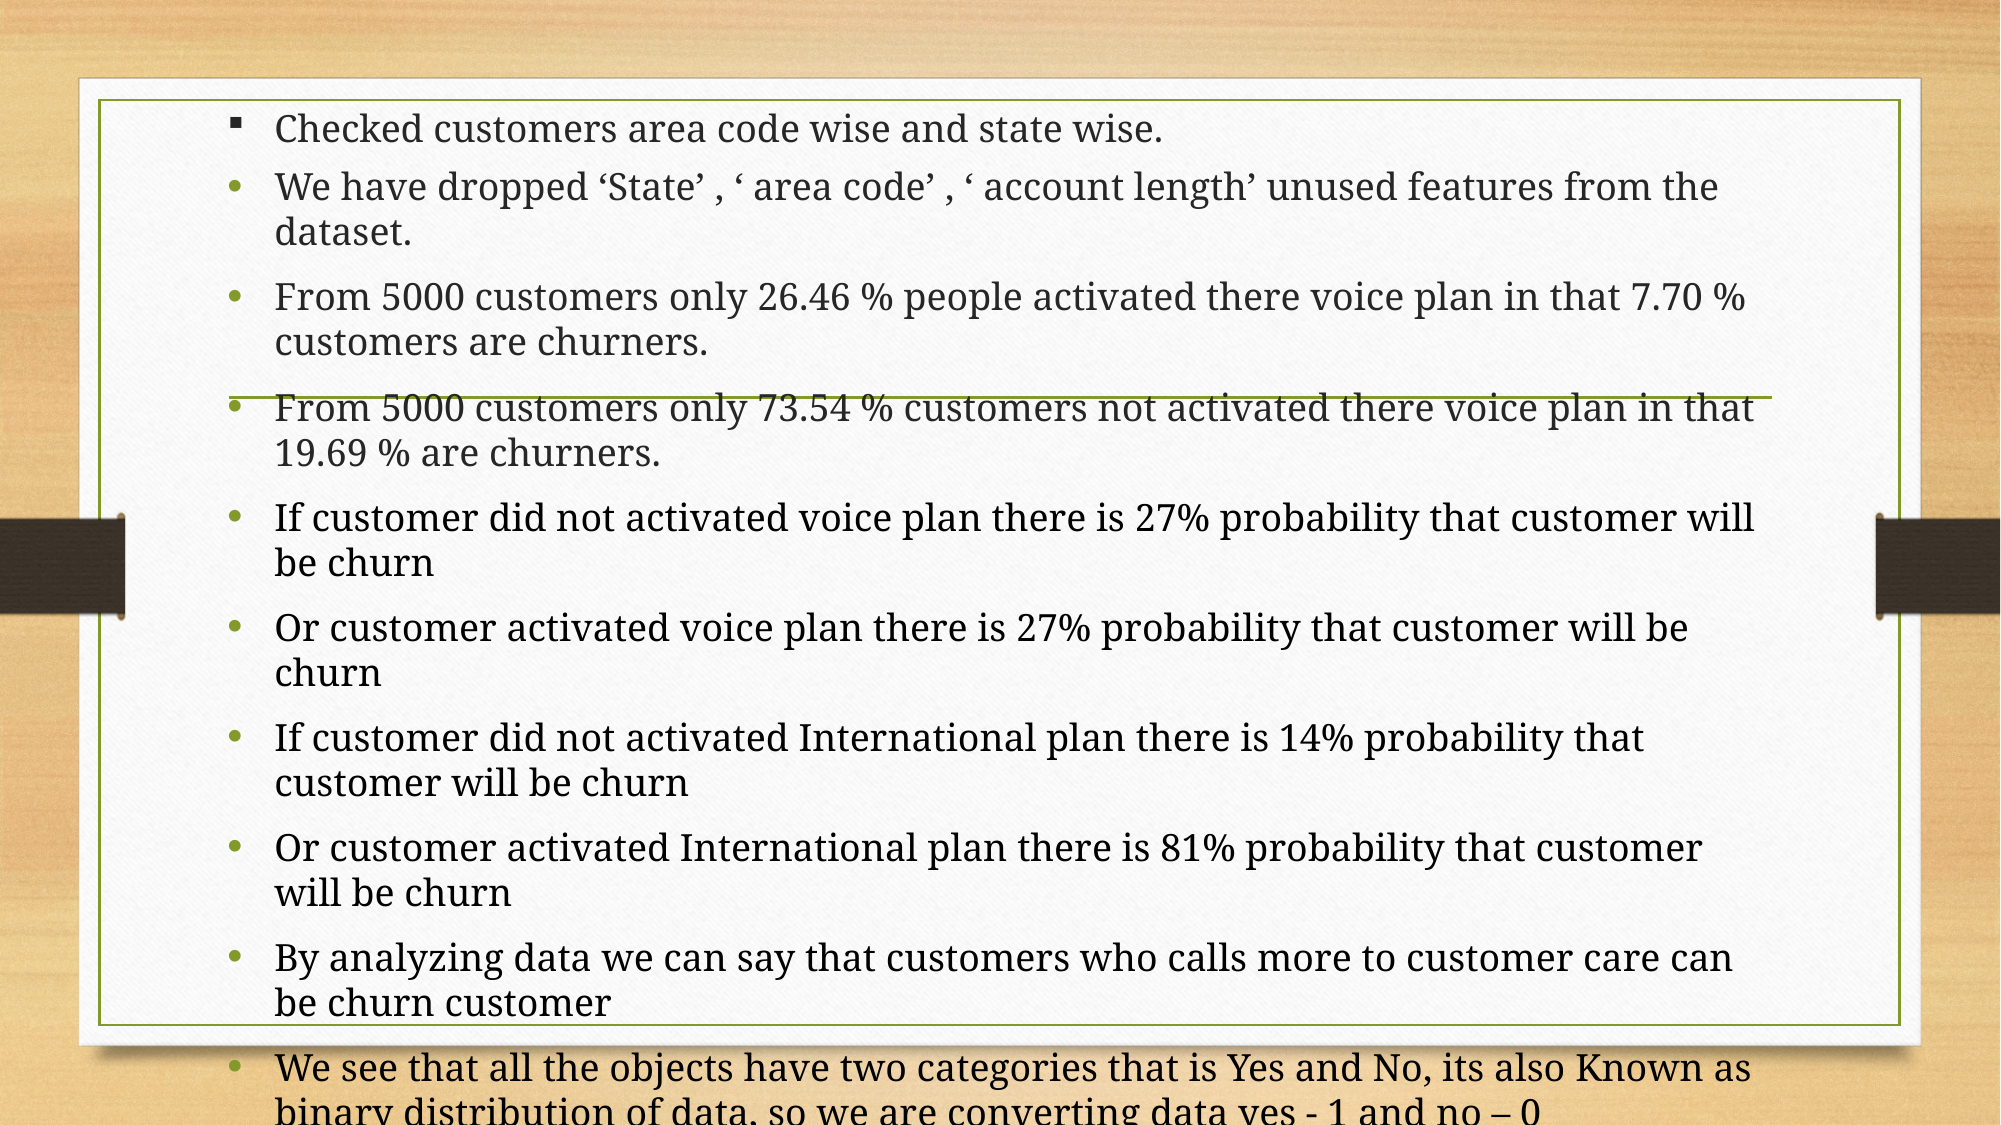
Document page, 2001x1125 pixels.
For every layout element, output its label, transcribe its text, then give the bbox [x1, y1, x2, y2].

picture [0, 0, 2001, 1125]
list We have dropped ‘State’ , ‘ area code’ , ‘ account length’ unused features from the dataset. From 5000 customers only 26.46 % people activated there voice plan in that 7.70 % customers are churners. From 5000 customers only 73.54 % customers not activated there voice plan in that 19.69 % are churners. If customer did not activated voice plan there is 27% probability that customer will be churn Or customer activated voice plan there is 27% probability that customer will be churn If customer did not activated International plan there is 14% probability that customer will be churn Or customer activated International plan there is 81% probability that customer will be churn By analyzing data we can say that customers who calls more to customer care can be churn customer We see that all the objects have two categories that is Yes and No, its also Known as binary distribution of data, so we are converting data yes - 1 and no – 0 After seeing correlation we get that some features are very high correlated to some features and most are independent in nature [212, 155, 1788, 964]
title Checked customers area code wise and state wise. [212, 107, 1788, 155]
